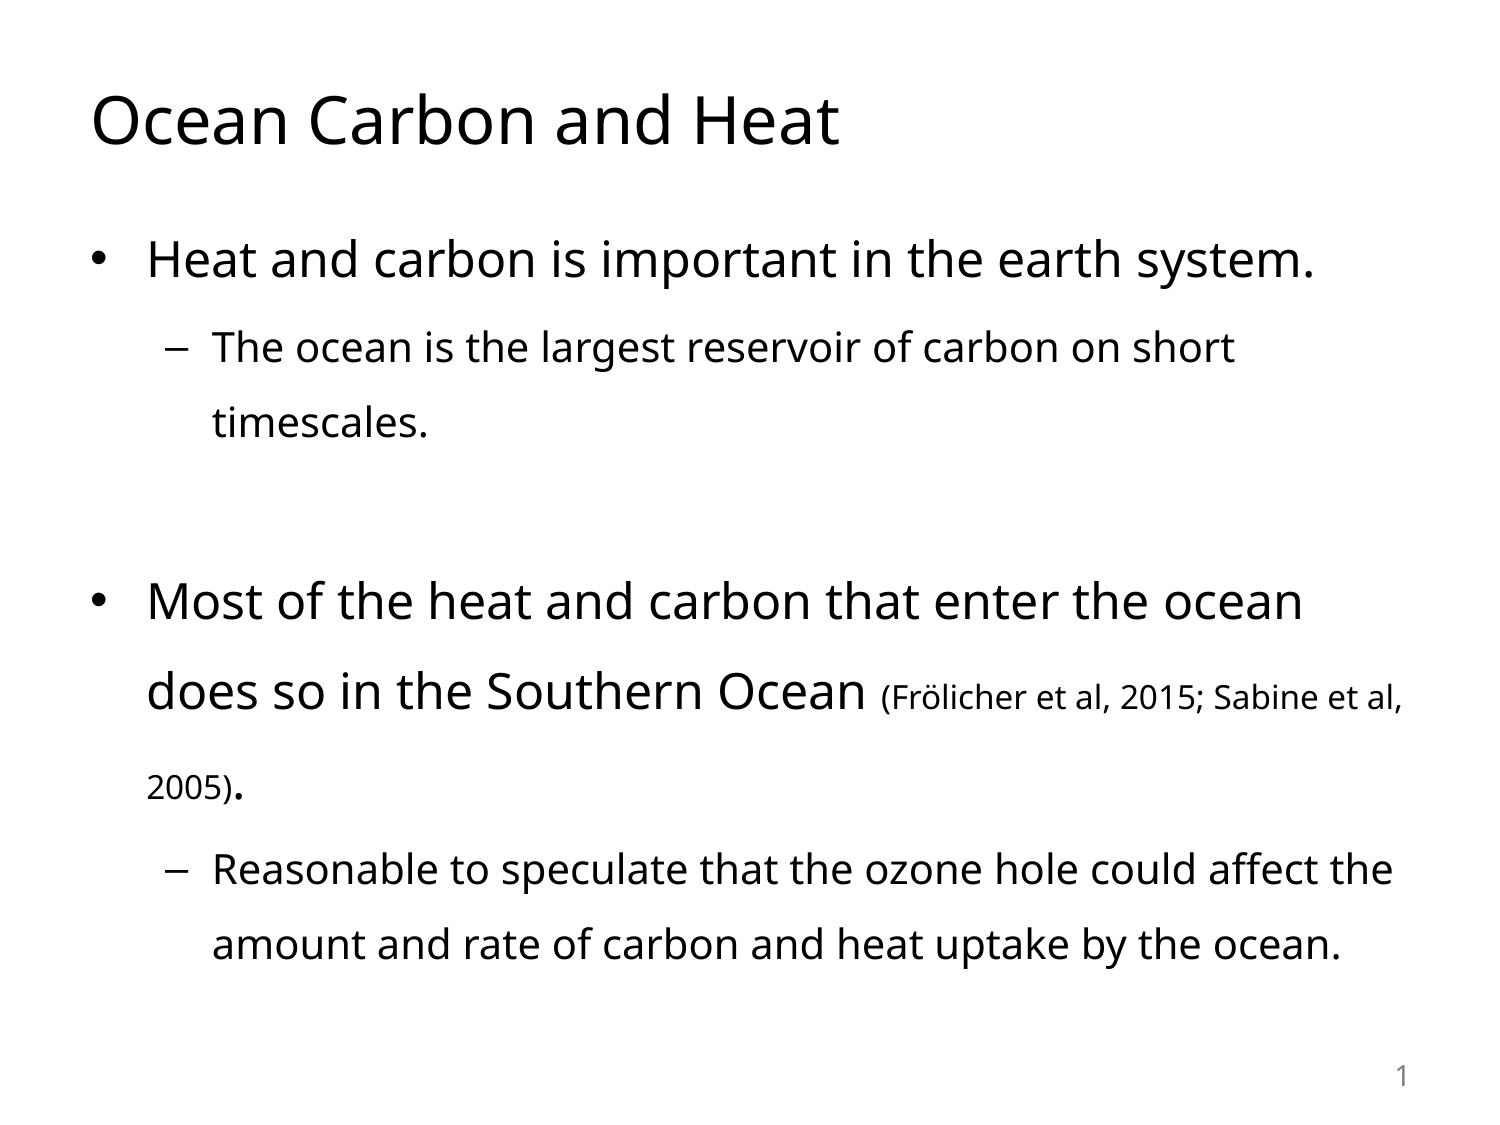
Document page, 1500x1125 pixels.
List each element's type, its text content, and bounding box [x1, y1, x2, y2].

list Heat and carbon is important in the earth system. The ocean is the largest reservoir of carbon on short timescales. Most of the heat and carbon that enter the ocean does so in the Southern Ocean (Frölicher et al, 2015; Sabine et al, 2005). Reasonable to speculate that the ozone hole could affect the amount and rate of carbon and heat uptake by the ocean. [75, 189, 1425, 1005]
title Ocean Carbon and Heat [75, 45, 1425, 189]
text_box 1 [1379, 1049, 1455, 1100]
